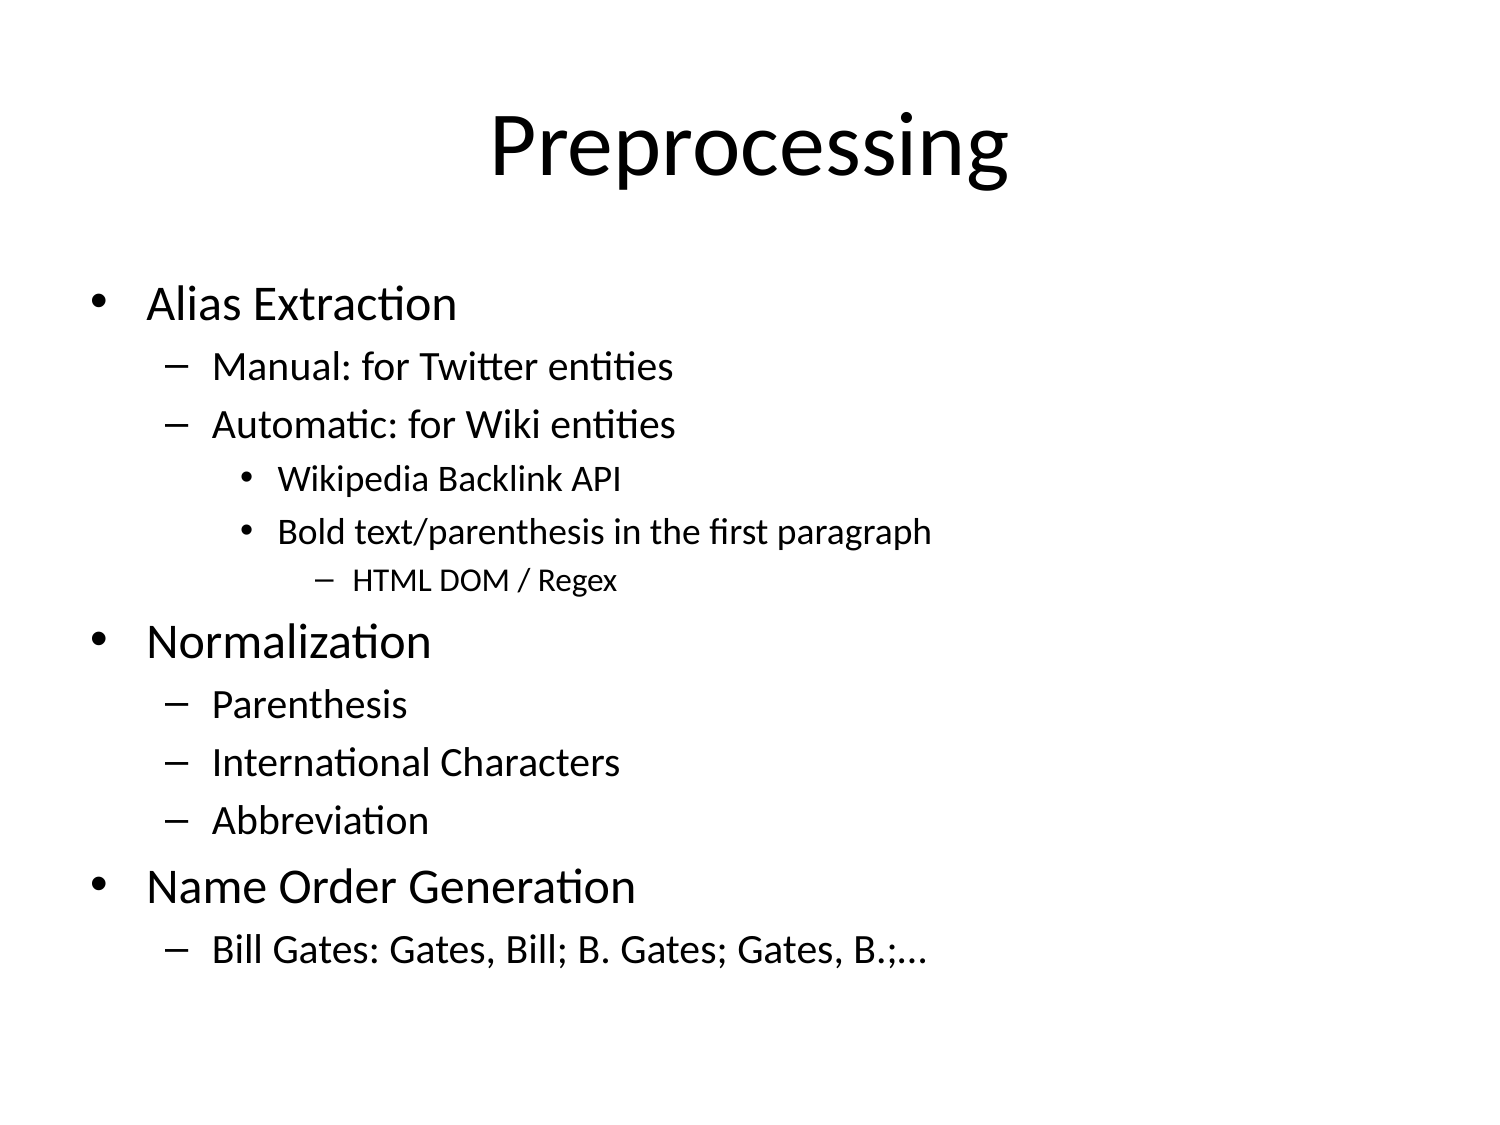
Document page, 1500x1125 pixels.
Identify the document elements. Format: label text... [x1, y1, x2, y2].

title Preprocessing [75, 45, 1425, 233]
list Alias Extraction Manual: for Twitter entities Automatic: for Wiki entities Wikipedia Backlink API Bold text/parenthesis in the first paragraph HTML DOM / Regex Normalization Parenthesis International Characters Abbreviation Name Order Generation Bill Gates: Gates, Bill; B. Gates; Gates, B.;… [75, 262, 1425, 1005]
